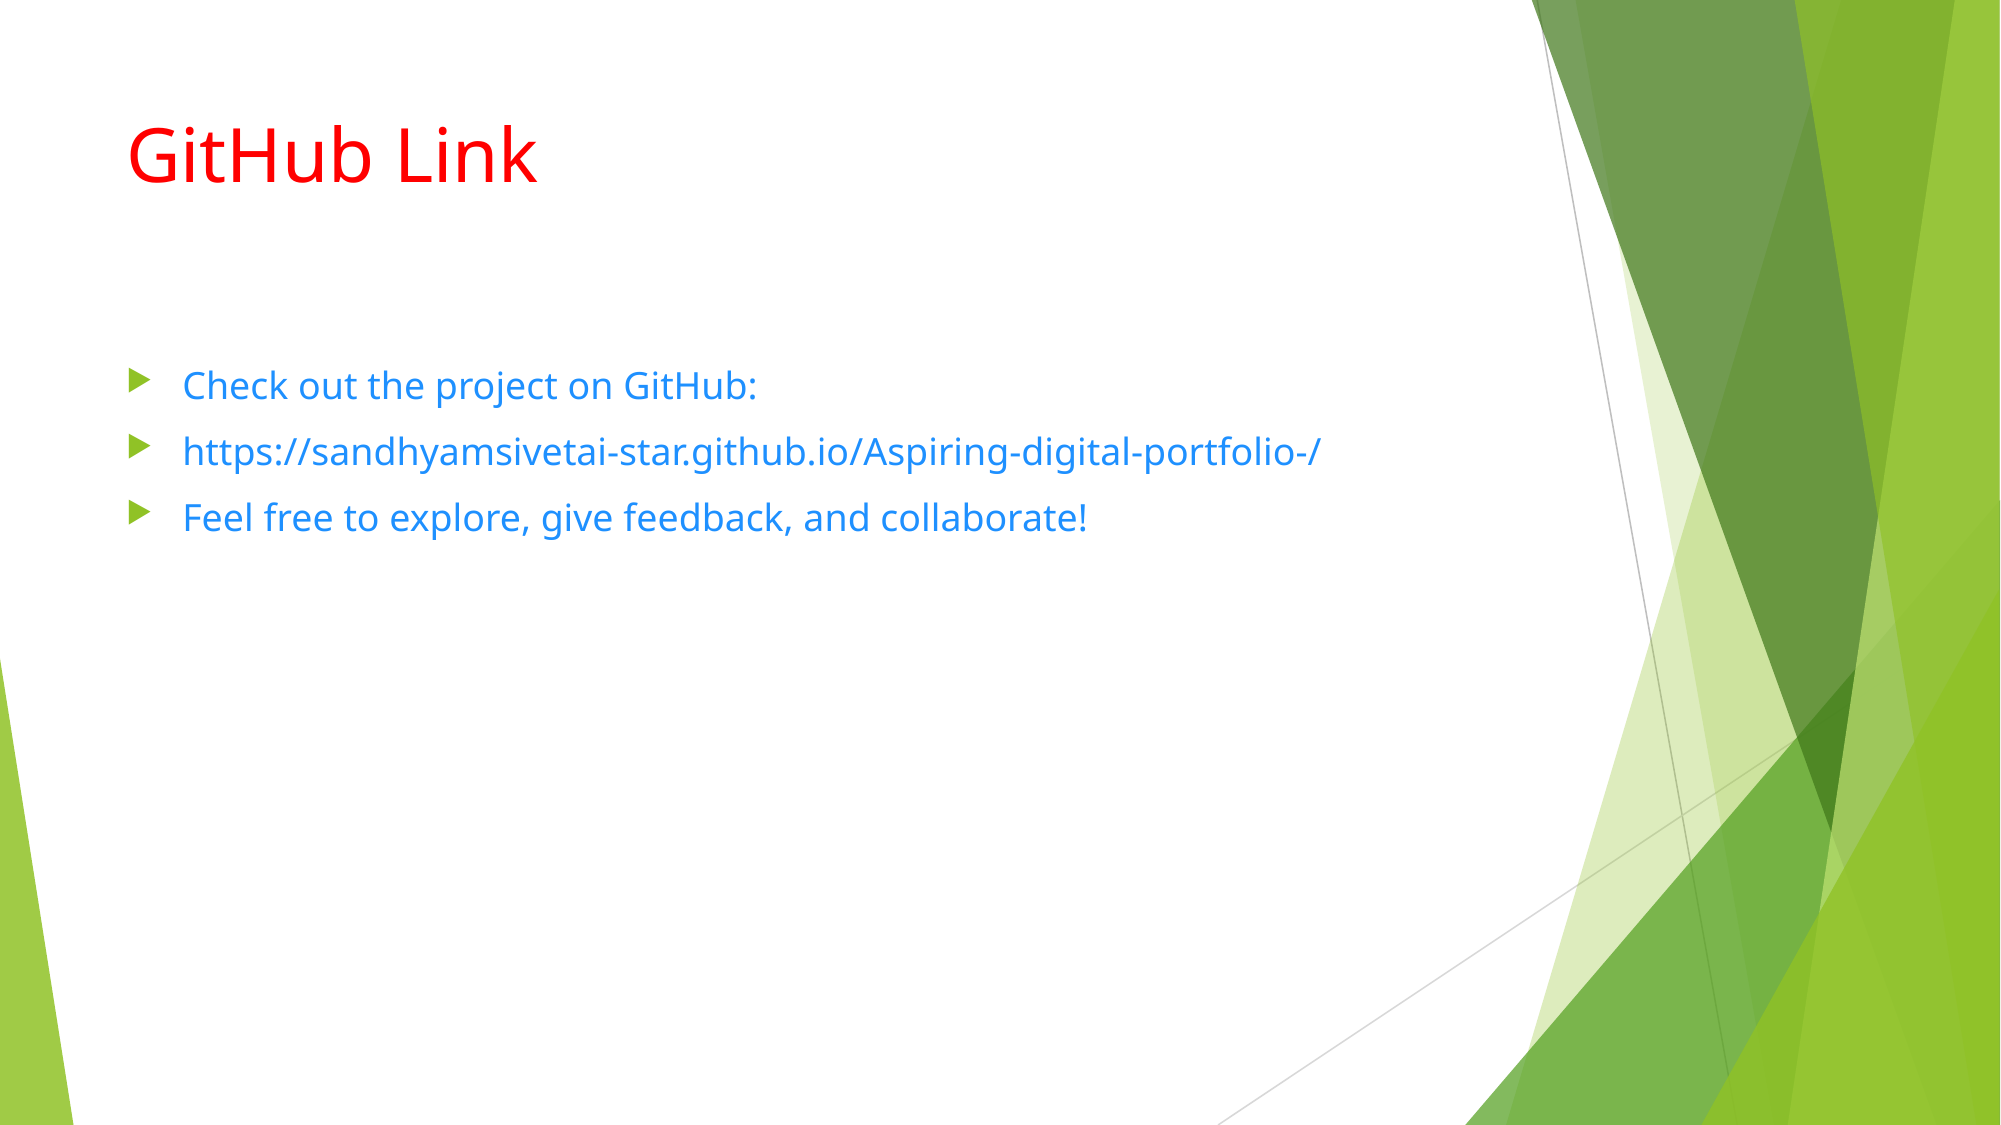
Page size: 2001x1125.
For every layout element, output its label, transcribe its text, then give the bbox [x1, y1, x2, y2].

list Check out the project on GitHub: https://sandhyamsivetai-star.github.io/Aspiring-digital-portfolio-/ Feel free to explore, give feedback, and collaborate! [110, 353, 1522, 992]
title GitHub Link [110, 99, 1522, 318]
